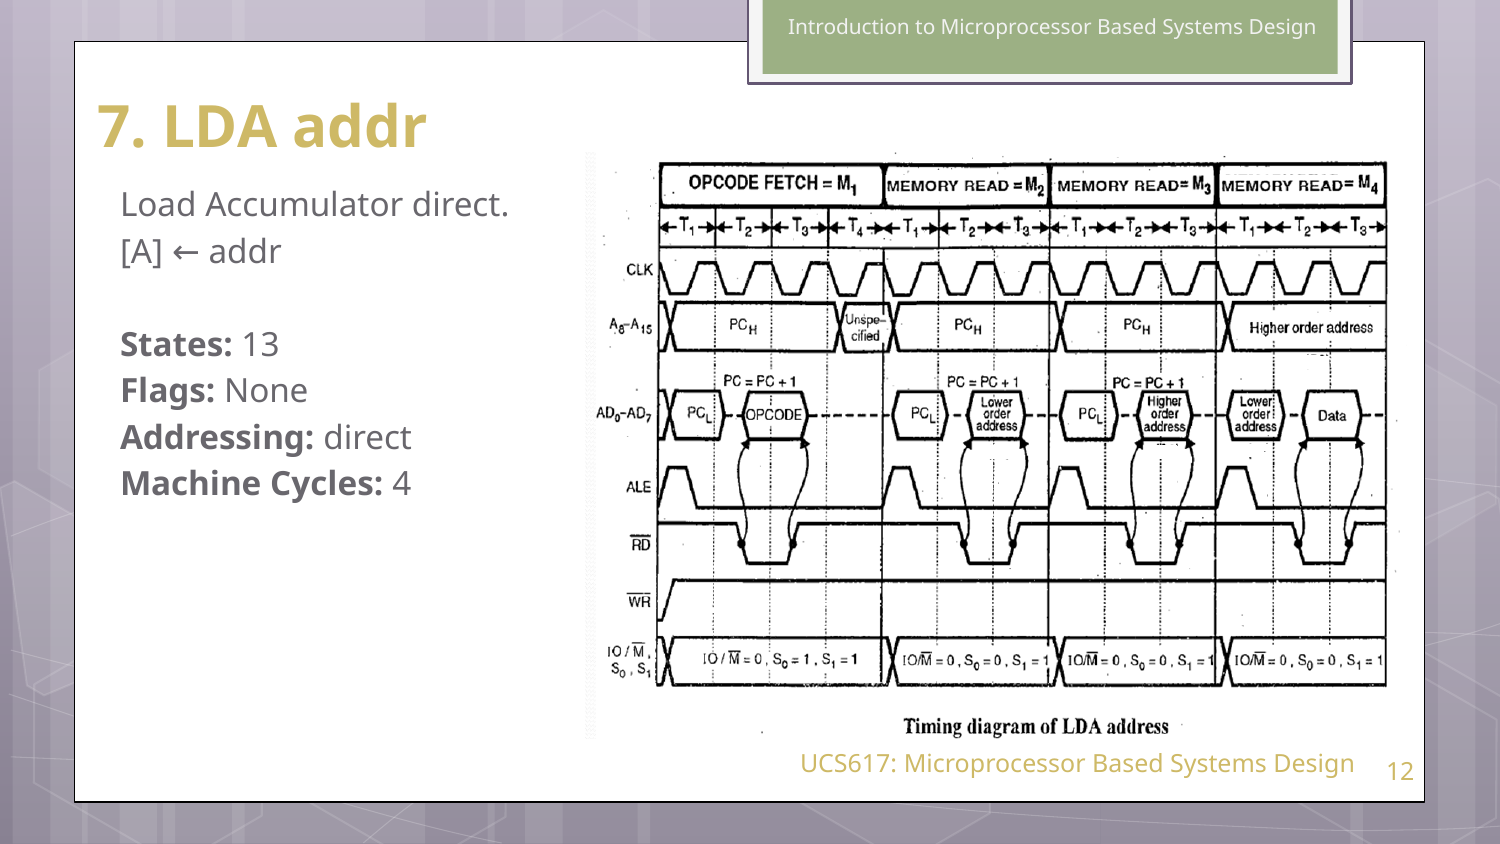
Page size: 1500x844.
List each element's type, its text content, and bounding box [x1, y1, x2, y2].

footer UCS617: Microprocessor Based Systems Design [761, 747, 1372, 786]
picture [585, 152, 1407, 739]
text_box 12 [1371, 750, 1500, 795]
list Load Accumulator direct. [A] ← addr States: 13 Flags: None Addressing: direct Machine Cycles: 4 [93, 175, 579, 695]
text_box Introduction to Microprocessor Based Systems Design [773, 6, 1500, 46]
title 7. LDA addr [82, 93, 1235, 167]
